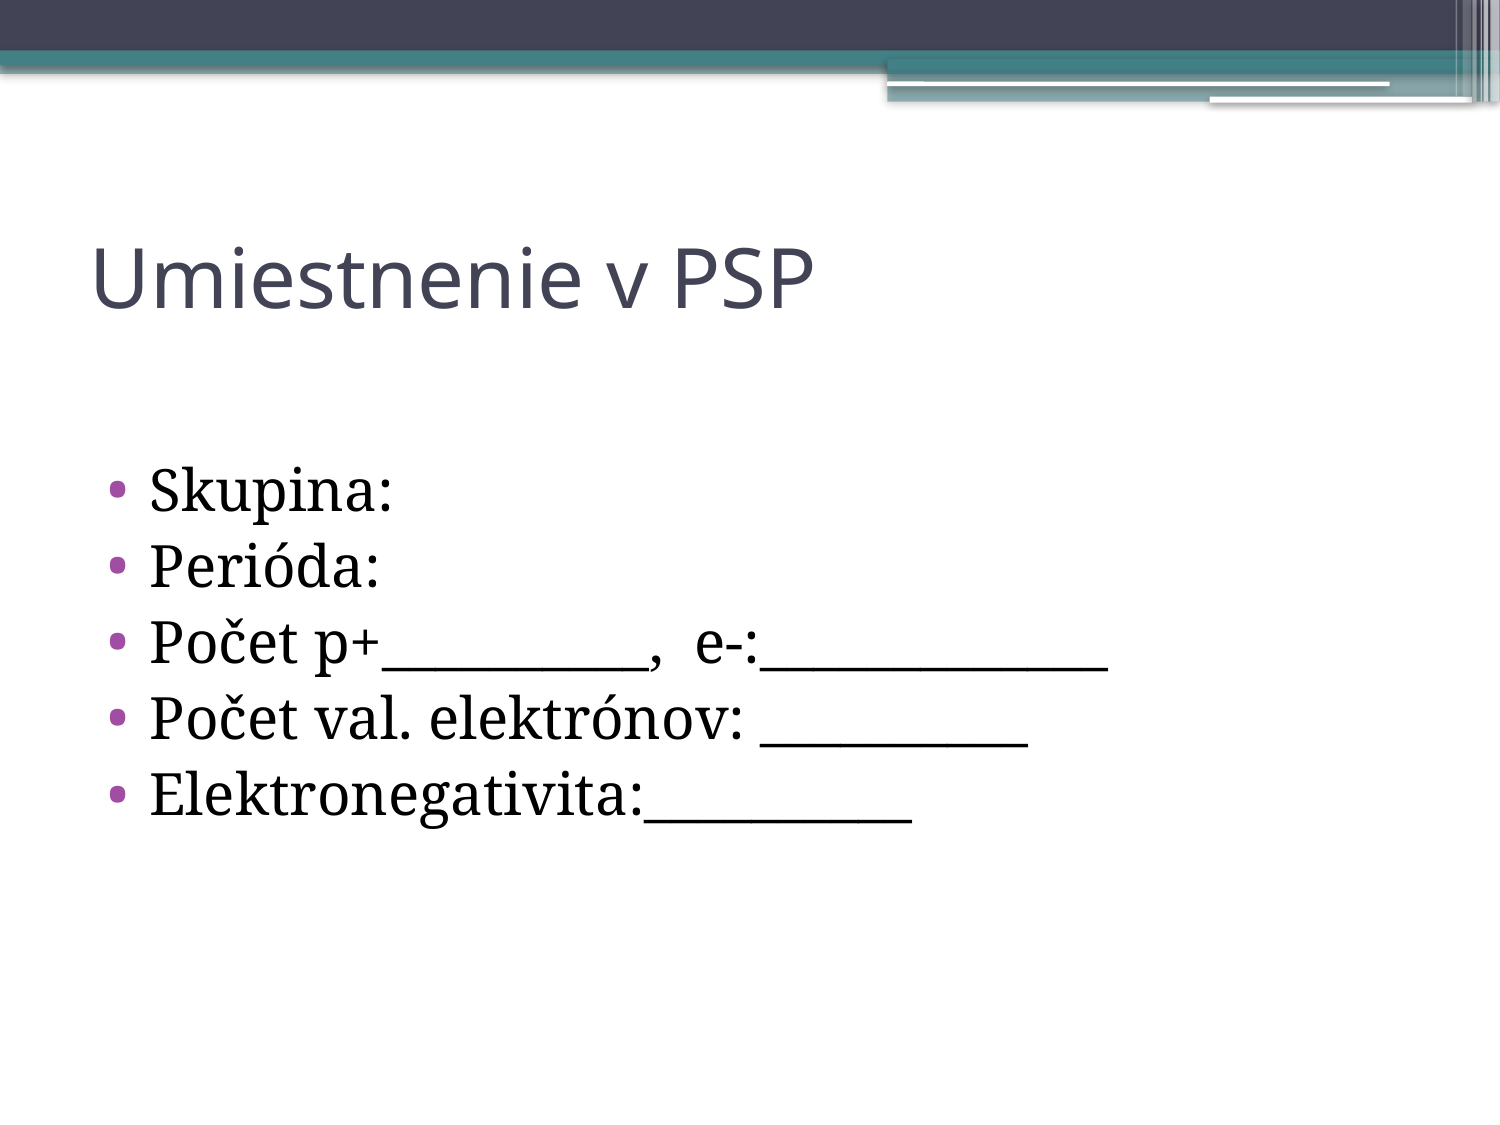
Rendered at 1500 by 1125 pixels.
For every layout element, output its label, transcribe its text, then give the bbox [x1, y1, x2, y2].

title Umiestnenie v PSP [75, 187, 1425, 363]
list Skupina: Perióda: Počet p+__________, e-:_____________ Počet val. elektrónov: __________ Elektronegativita:__________ [75, 368, 1425, 1079]
